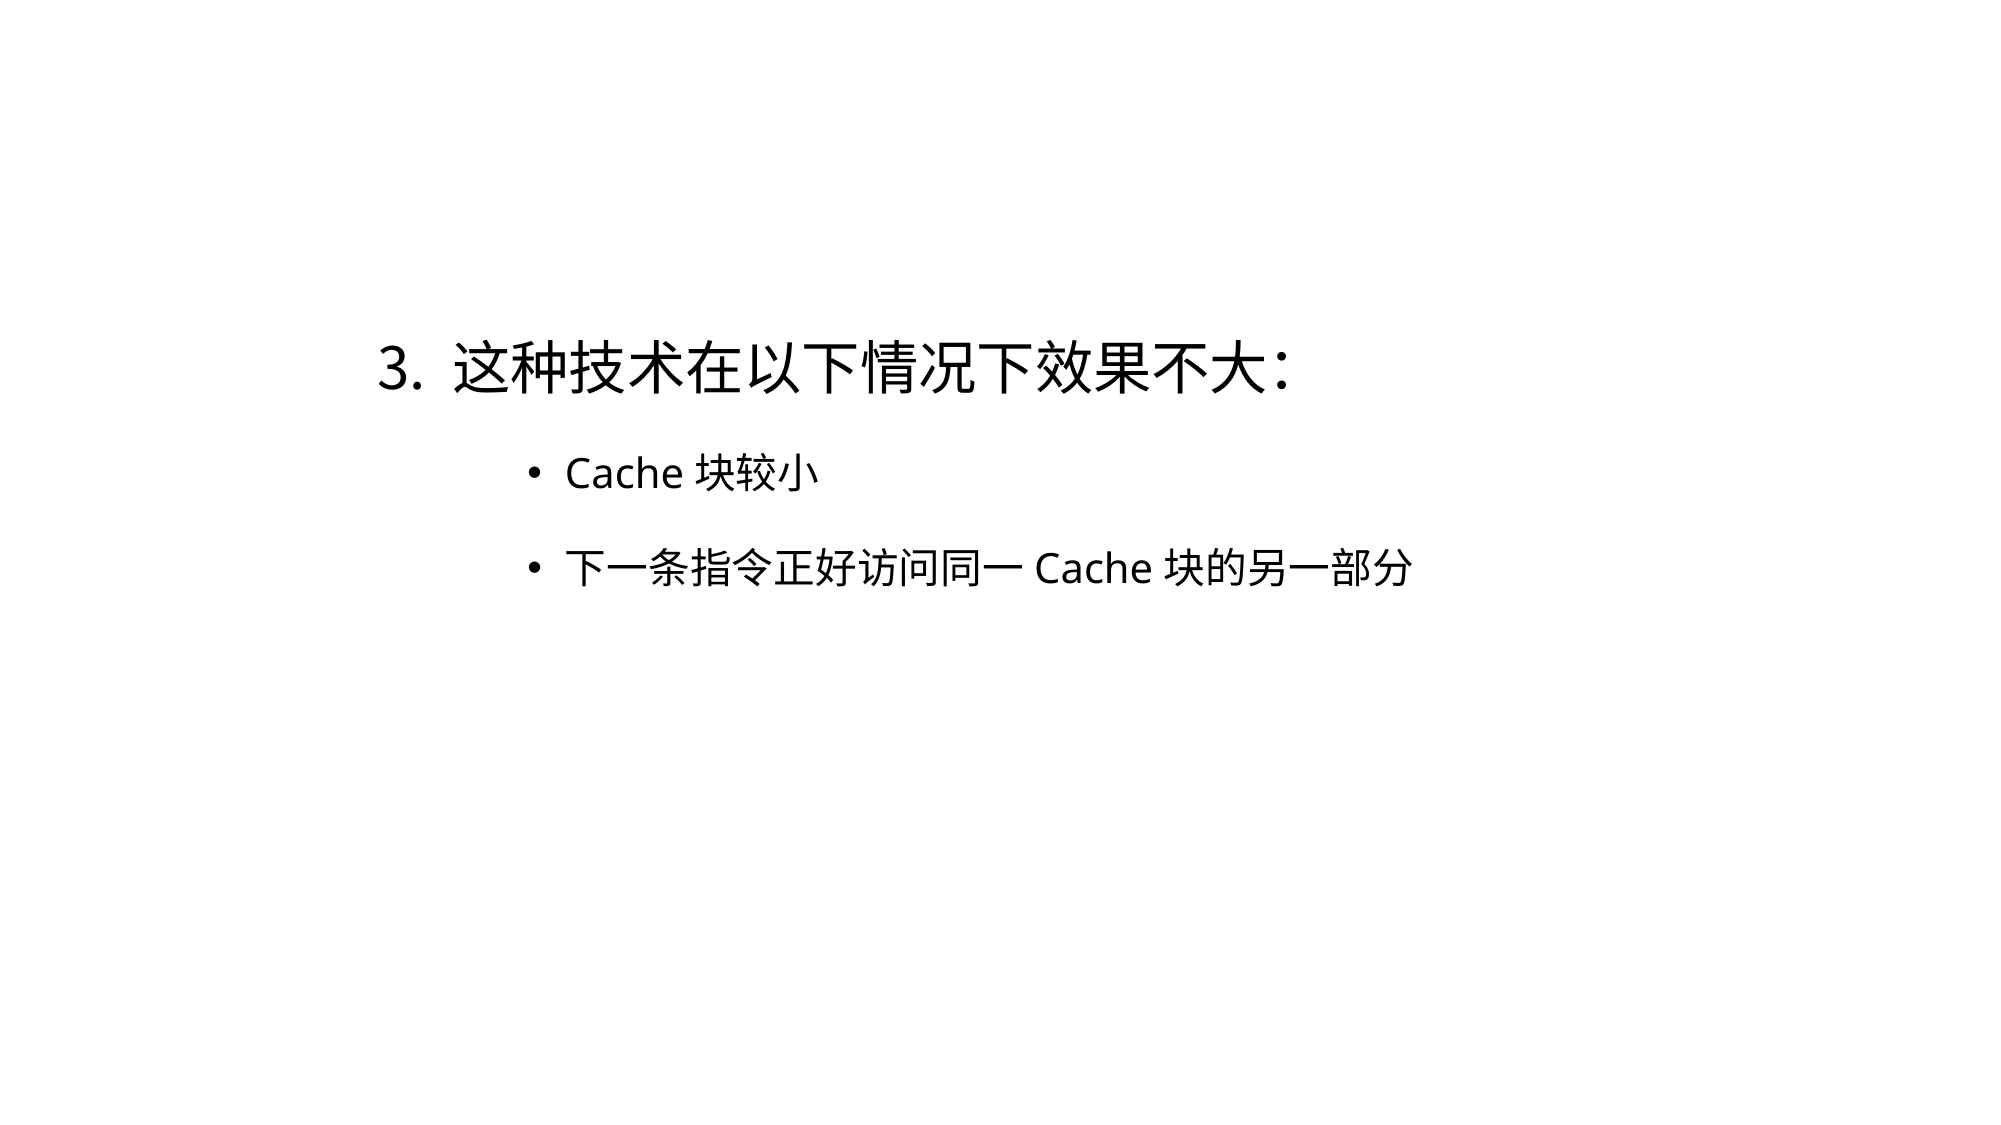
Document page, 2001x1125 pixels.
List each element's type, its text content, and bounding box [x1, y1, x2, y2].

list 这种技术在以下情况下效果不大： Cache块较小 下一条指令正好访问同一Cache块的另一部分 [362, 275, 1674, 801]
